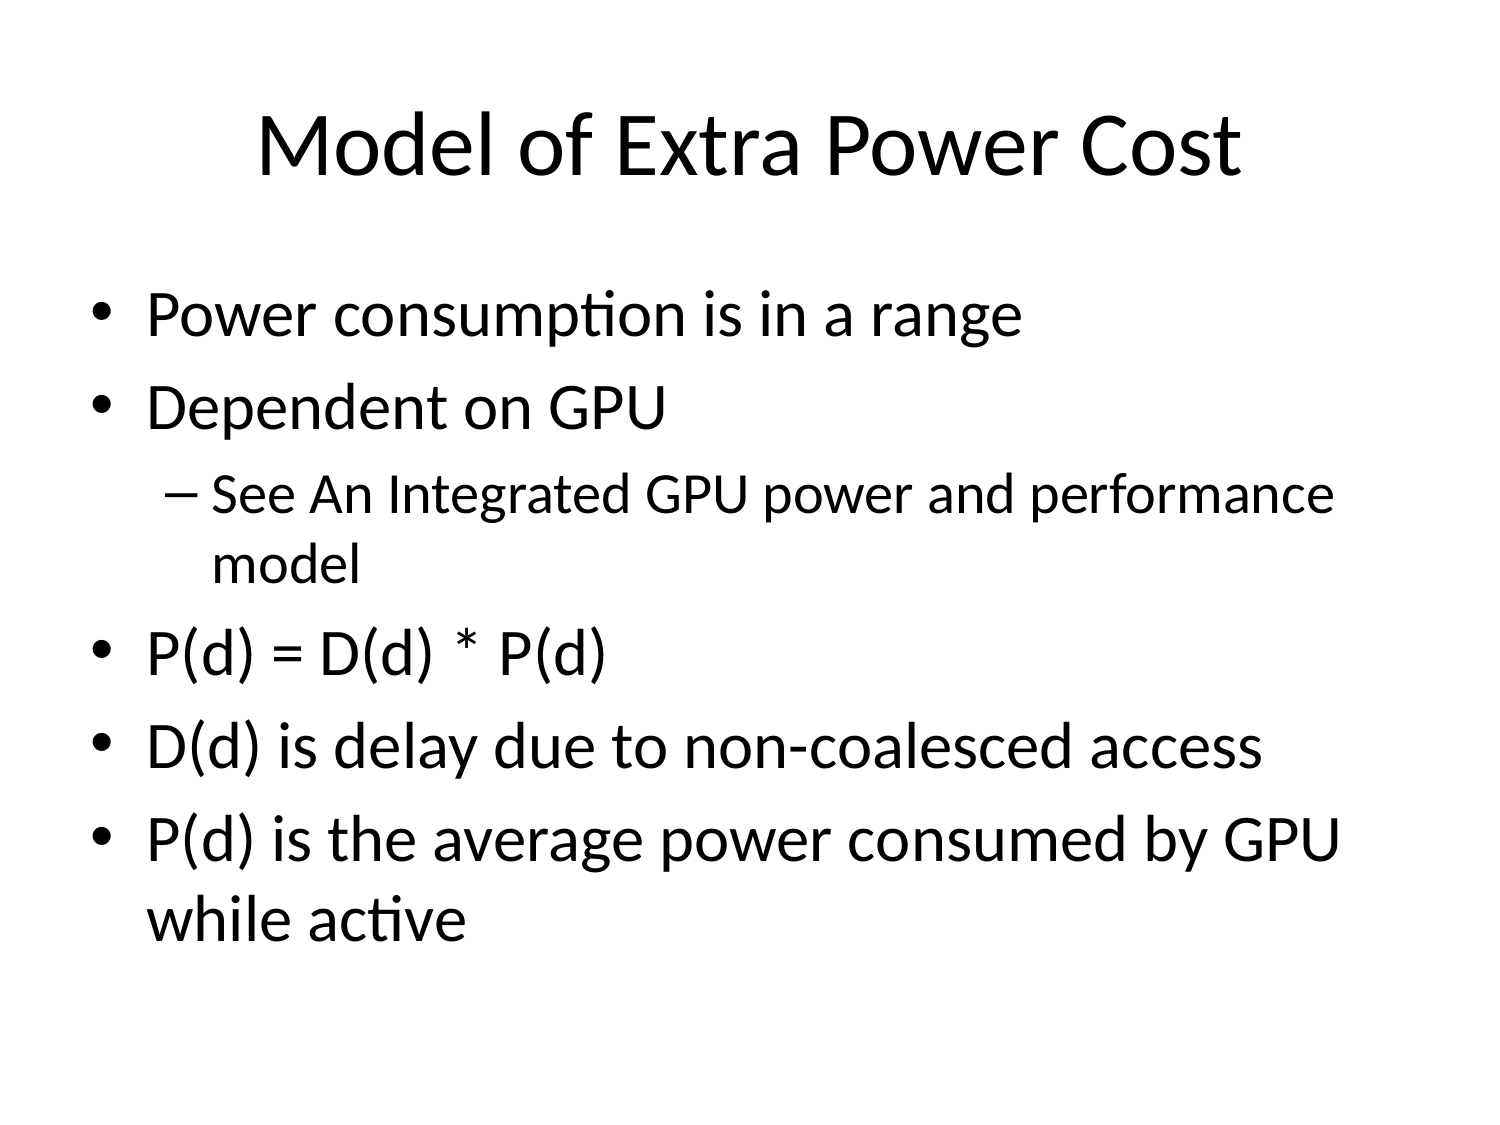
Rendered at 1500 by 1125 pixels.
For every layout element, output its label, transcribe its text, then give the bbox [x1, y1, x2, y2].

list Power consumption is in a range Dependent on GPU See An Integrated GPU power and performance model P(d) = D(d) * P(d) D(d) is delay due to non-coalesced access P(d) is the average power consumed by GPU while active [75, 262, 1425, 1005]
title Model of Extra Power Cost [75, 45, 1425, 233]
